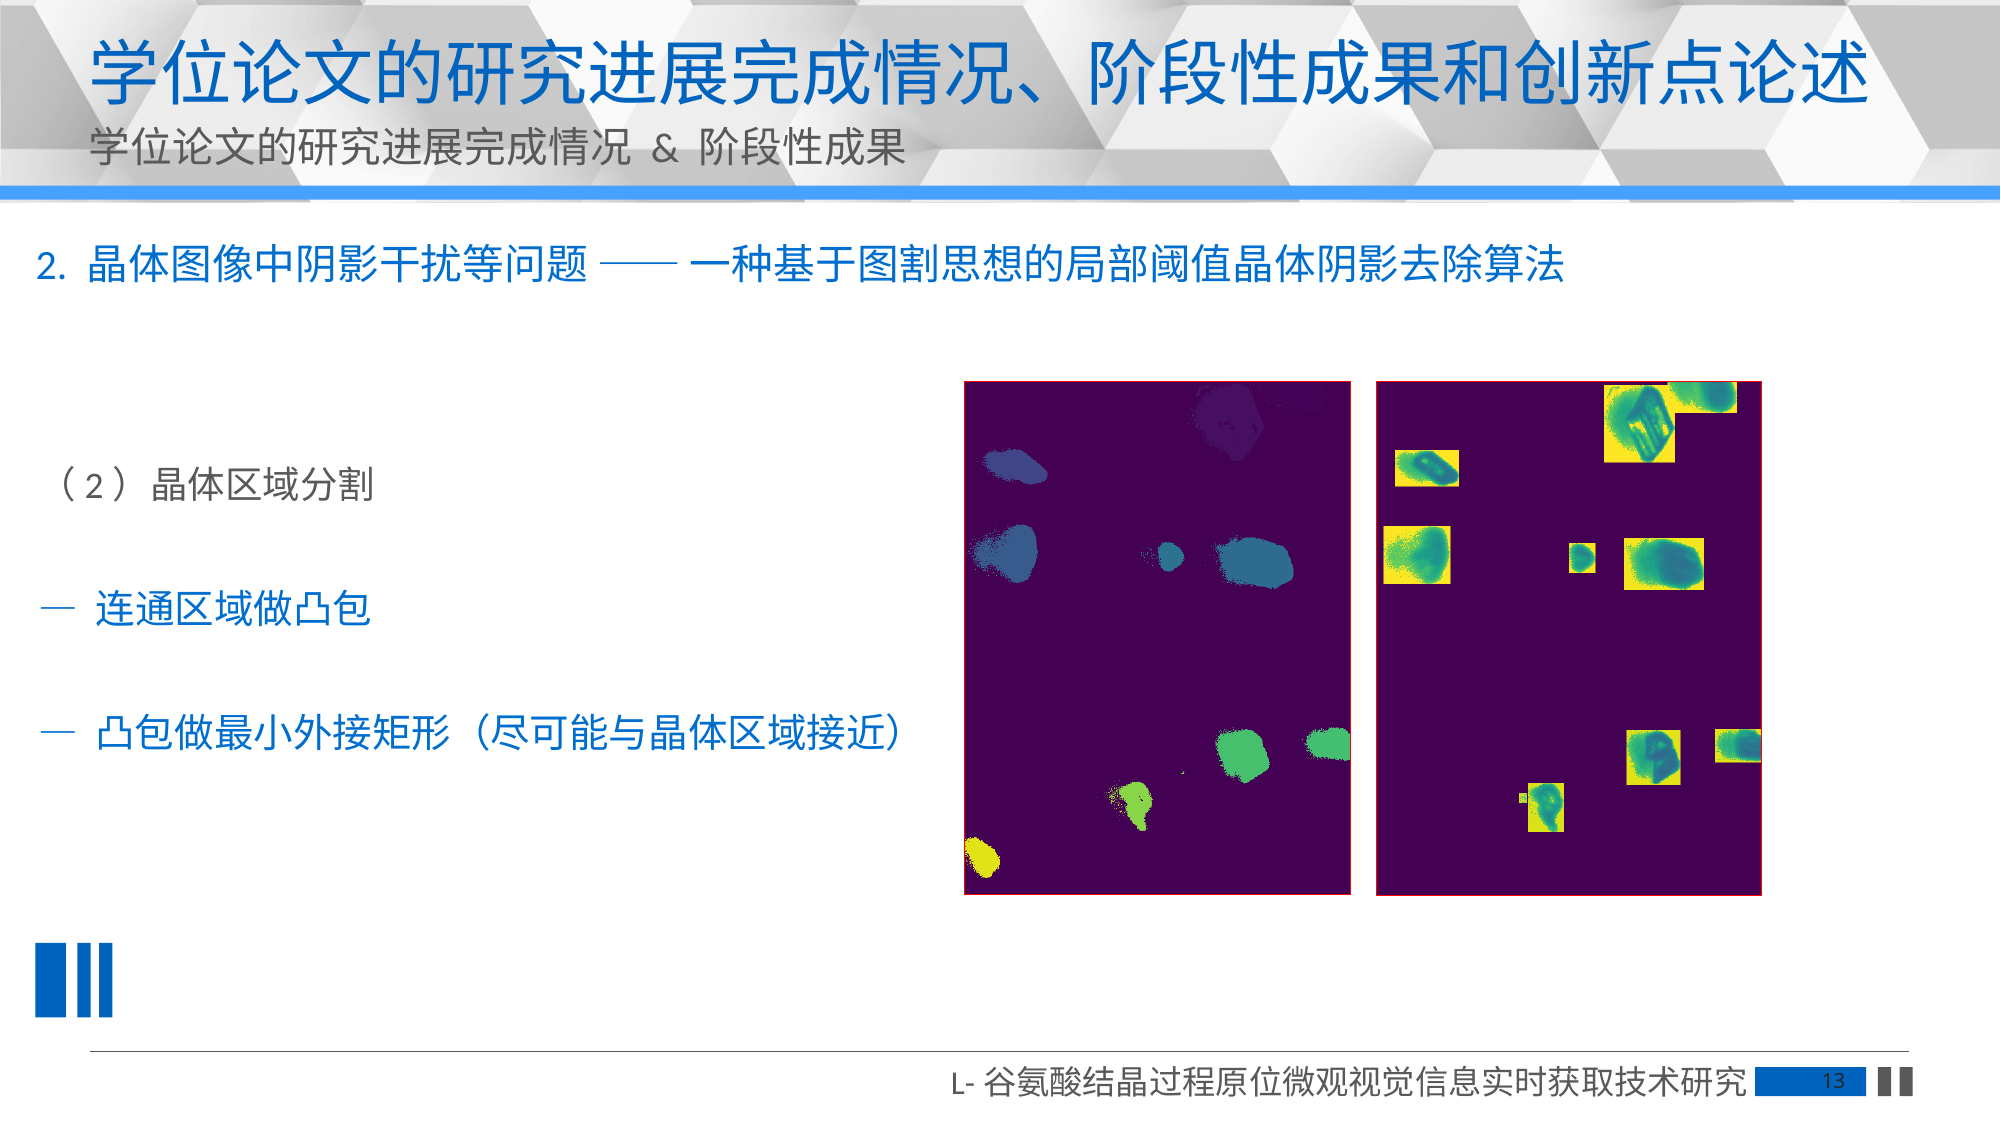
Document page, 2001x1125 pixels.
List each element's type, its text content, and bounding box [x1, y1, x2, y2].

picture [1376, 381, 1762, 896]
list 学位论文的研究进展完成情况 & 阶段性成果 [73, 119, 1901, 186]
picture [964, 381, 1351, 895]
picture [0, 0, 2000, 185]
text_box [35, 942, 113, 1018]
text_box 2. 晶体图像中阴影干扰等问题 —— 一种基于图割思想的局部阈值晶体阴影去除算法 [20, 236, 1595, 304]
text_box L-谷氨酸结晶过程原位微观视觉信息实时获取技术研究 [935, 1058, 1979, 1125]
list 学位论文的研究进展完成情况、阶段性成果和创新点论述 [73, 30, 1901, 119]
text_box （2）晶体区域分割 — 连通区域做凸包 — 凸包做最小外接矩形（尽可能与晶体区域接近） [23, 459, 1849, 938]
